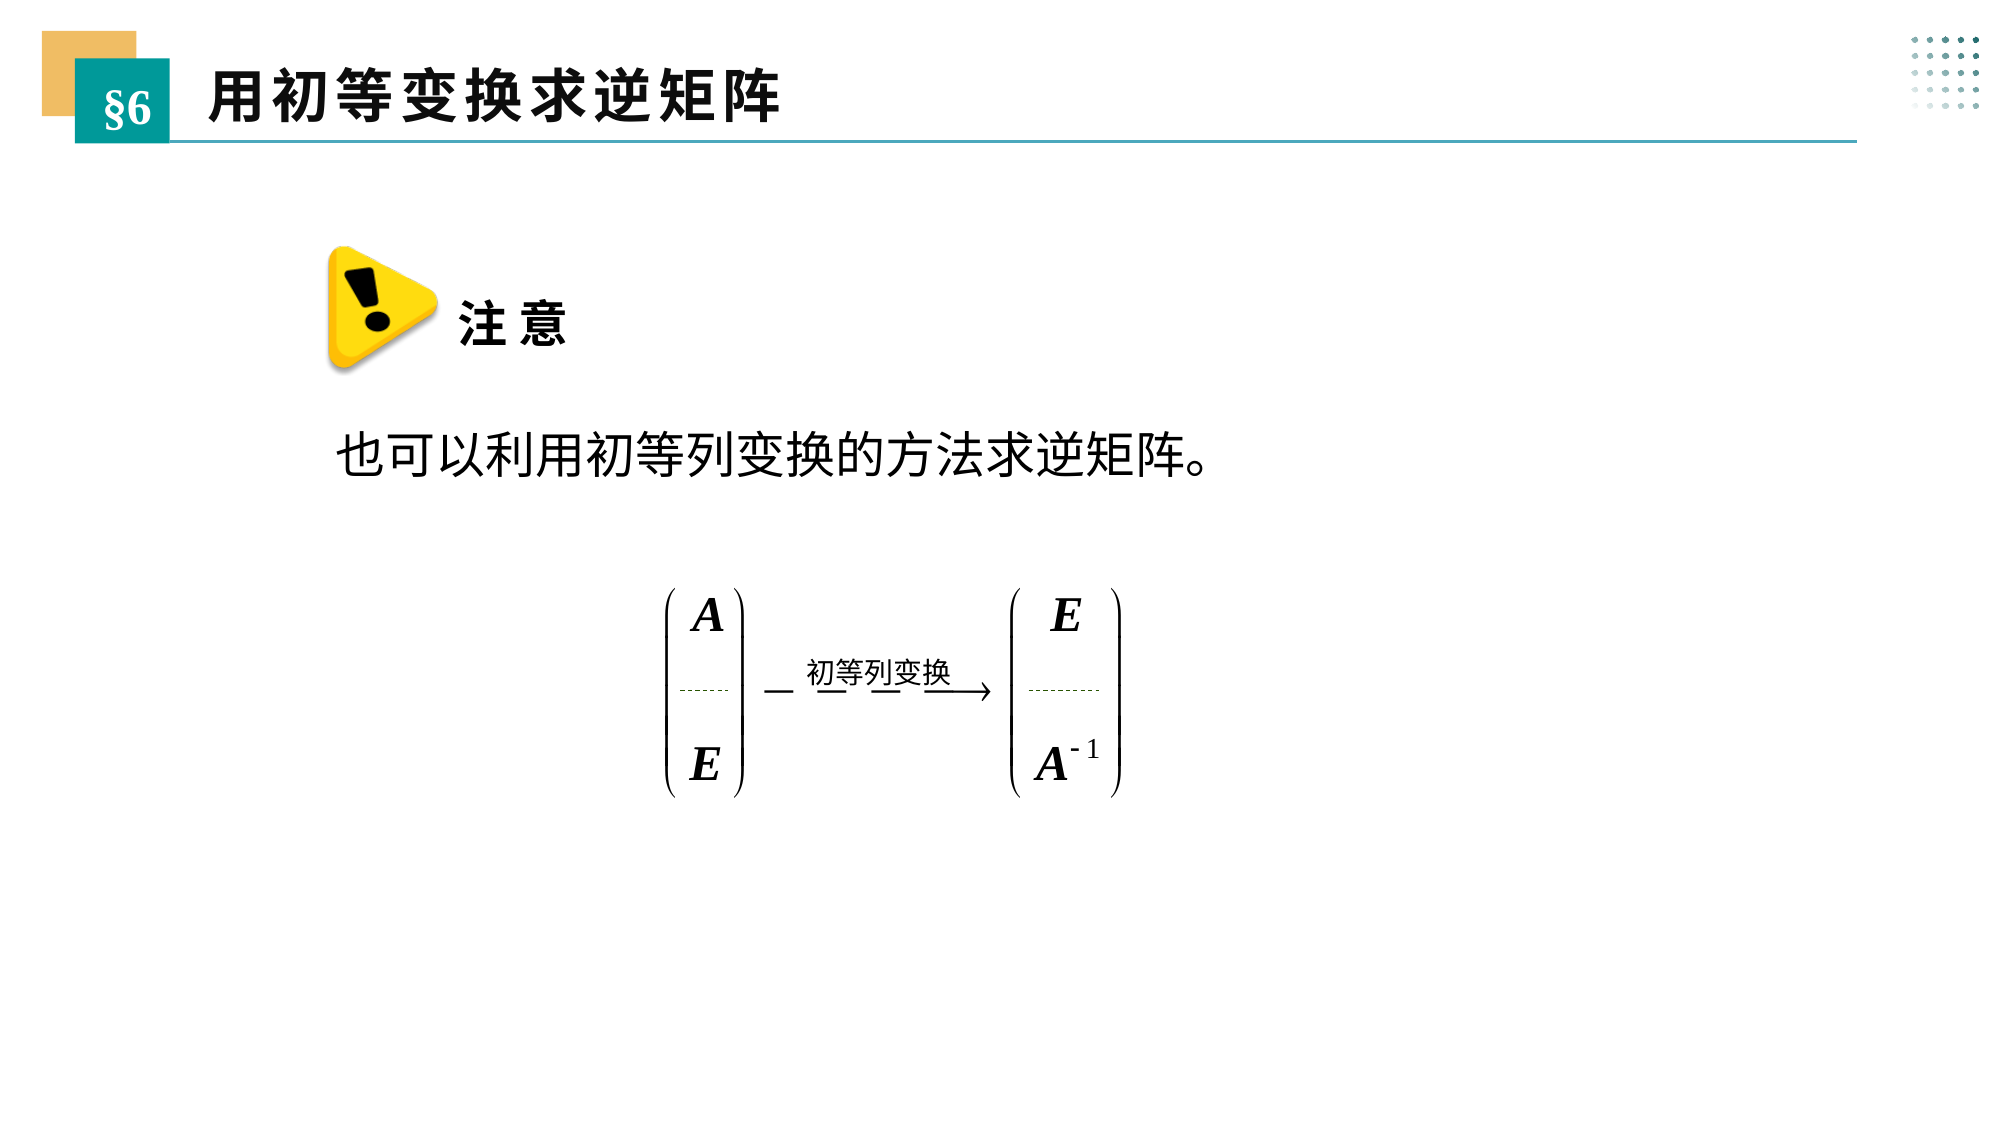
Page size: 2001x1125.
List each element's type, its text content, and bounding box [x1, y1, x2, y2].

text_box 也可以利用初等列变换的方法求逆矩阵。 [320, 416, 1267, 491]
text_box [305, 239, 592, 378]
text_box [79, 51, 856, 143]
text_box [659, 583, 1131, 804]
